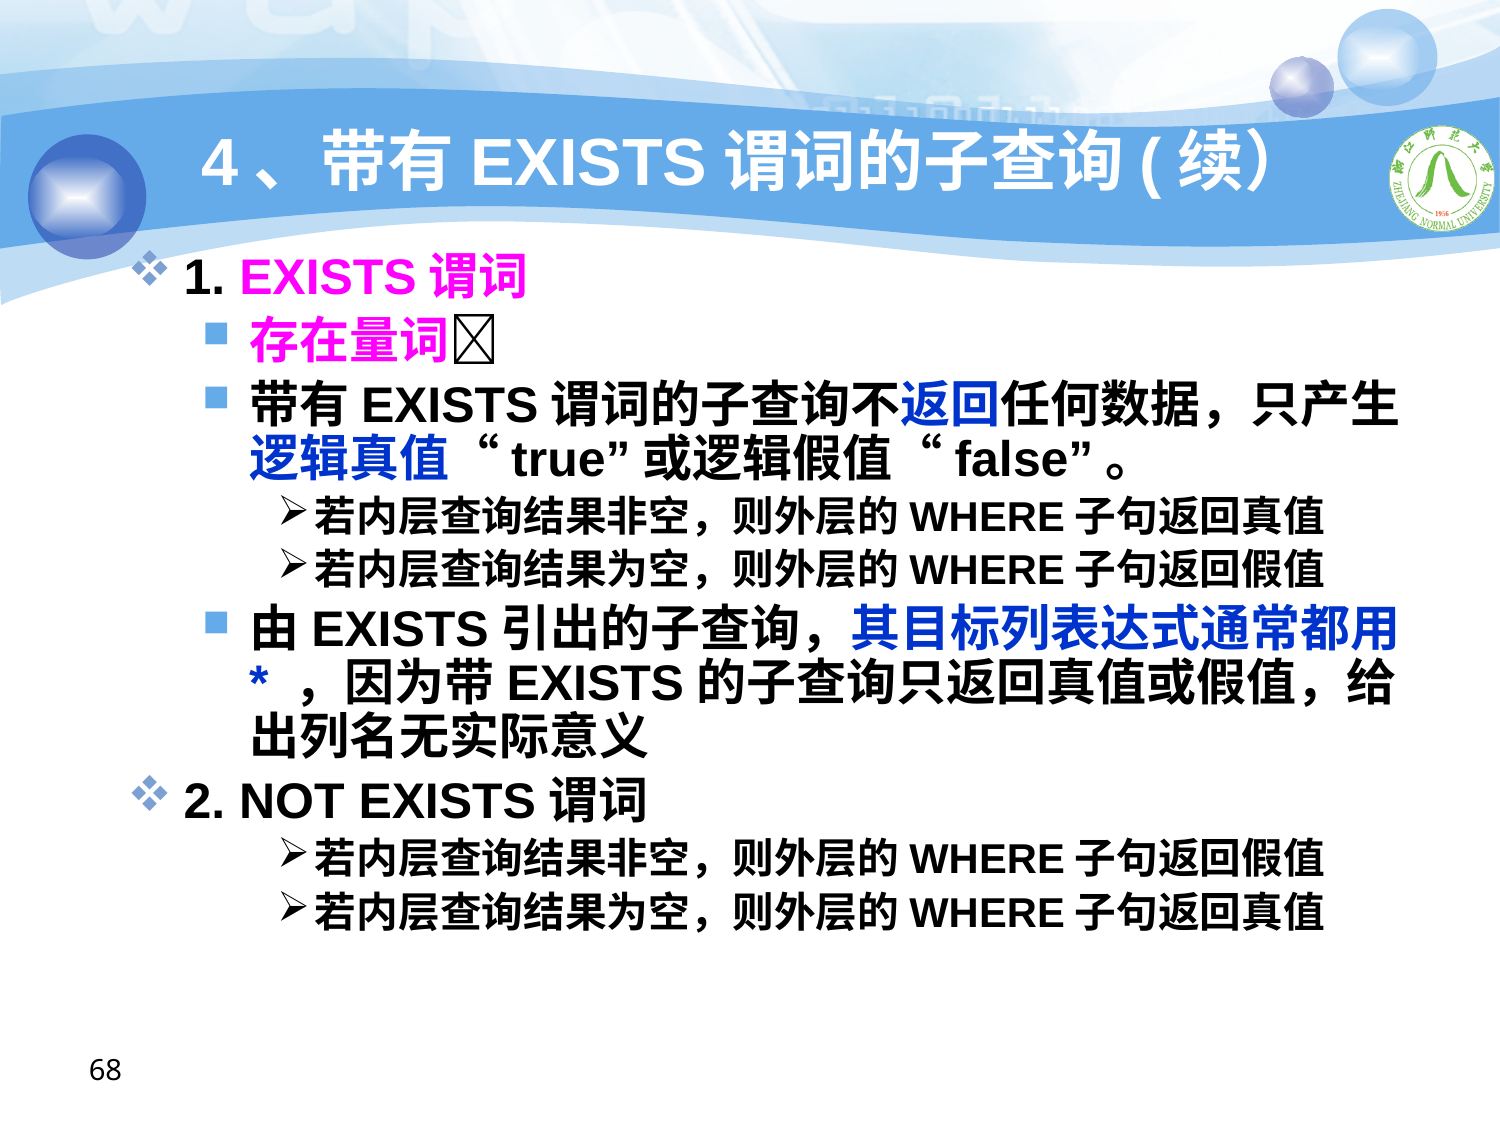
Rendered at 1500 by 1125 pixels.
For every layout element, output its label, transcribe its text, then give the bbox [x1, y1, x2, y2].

title 4、带有EXISTS谓词的子查询(续） [150, 112, 1363, 205]
list 1. EXISTS谓词 存在量词 带有EXISTS谓词的子查询不返回任何数据，只产生逻辑真值“true”或逻辑假值“false”。 若内层查询结果非空，则外层的WHERE子句返回真值 若内层查询结果为空，则外层的WHERE子句返回假值 由EXISTS引出的子查询，其目标列表达式通常都用* ，因为带EXISTS的子查询只返回真值或假值，给出列名无实际意义 2. NOT EXISTS谓词 若内层查询结果非空，则外层的WHERE子句返回假值 若内层查询结果为空，则外层的WHERE子句返回真值 [112, 243, 1447, 1012]
picture [0, 0, 1500, 112]
picture [1388, 125, 1495, 232]
slide_number 68 [41, 1023, 138, 1099]
